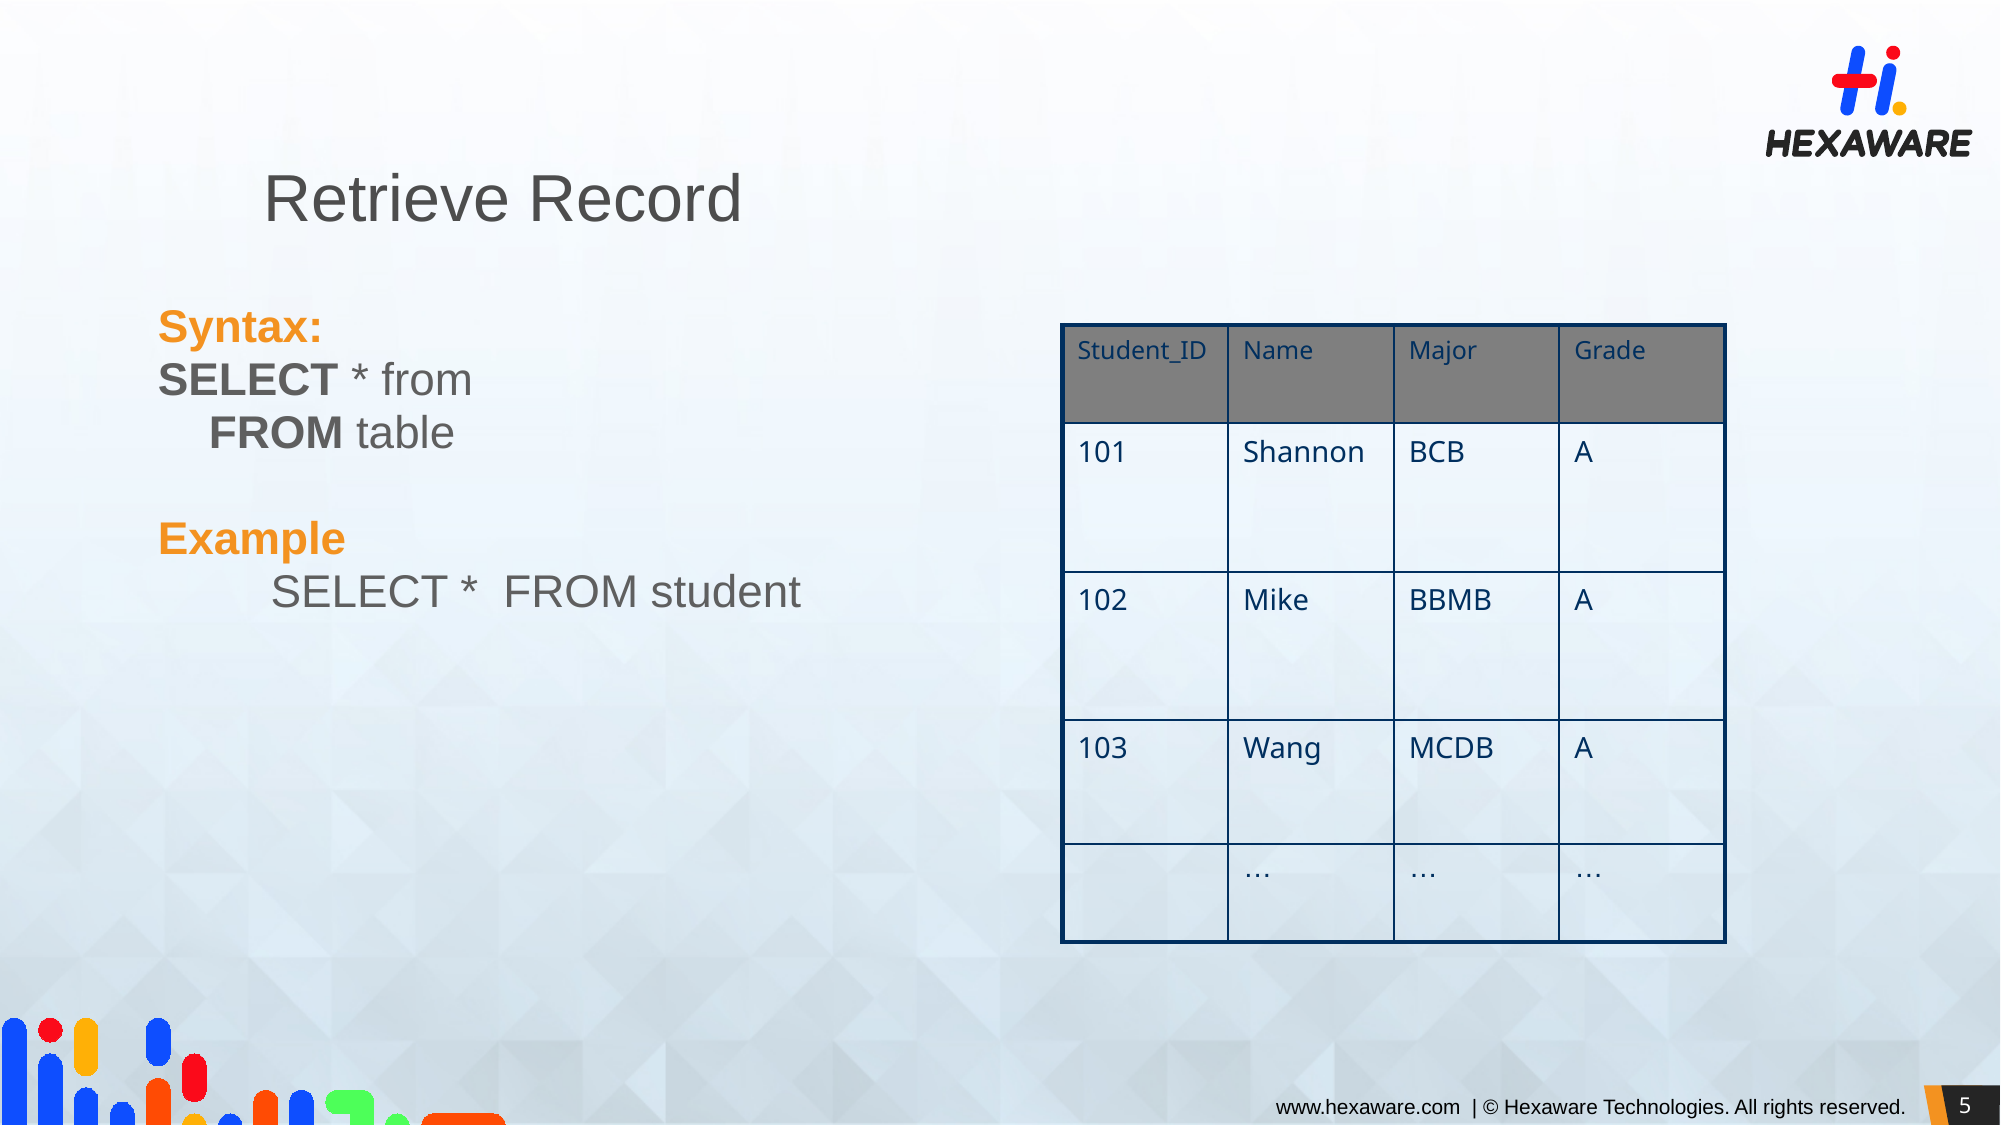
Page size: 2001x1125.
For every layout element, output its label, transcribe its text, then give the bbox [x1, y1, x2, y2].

table_cell A [1560, 424, 1723, 571]
table_cell A [1560, 721, 1723, 843]
table_cell MCDB [1395, 721, 1558, 843]
list Syntax: SELECT * from FROM table Example SELECT * FROM student [146, 301, 964, 819]
table_cell 103 [1065, 721, 1227, 843]
table_header Grade [1560, 327, 1723, 422]
table_cell BBMB [1395, 573, 1558, 719]
table_cell … [1229, 845, 1393, 940]
table_cell … [1395, 845, 1558, 940]
table_cell … [1560, 845, 1723, 940]
table_cell Mike [1229, 573, 1393, 719]
table_cell BCB [1395, 424, 1558, 571]
table_cell 101 [1065, 424, 1227, 571]
table_cell Wang [1229, 721, 1393, 843]
table_header Major [1395, 327, 1558, 422]
table_header Name [1229, 327, 1393, 422]
picture [0, 0, 2001, 1125]
title Retrieve Record [251, 101, 1957, 289]
table_cell [1065, 845, 1227, 940]
table_cell 102 [1065, 573, 1227, 719]
table_header Student_ID [1065, 327, 1227, 422]
table_cell Shannon [1229, 424, 1393, 571]
table_cell A [1560, 573, 1723, 719]
